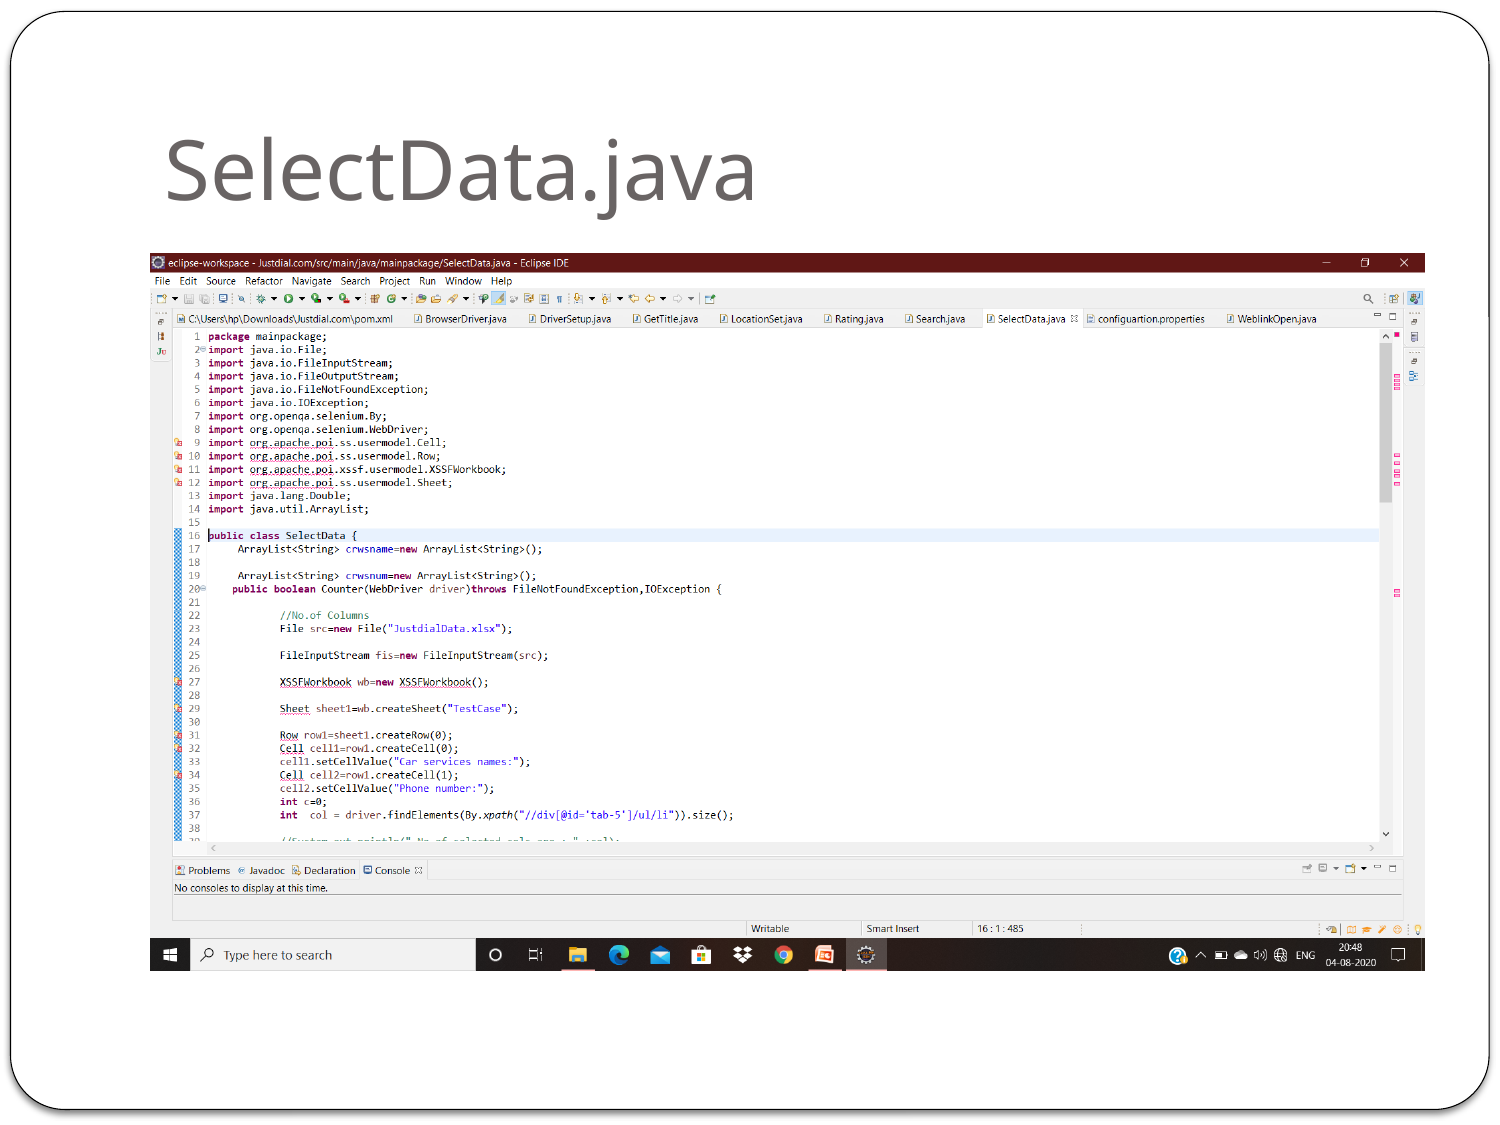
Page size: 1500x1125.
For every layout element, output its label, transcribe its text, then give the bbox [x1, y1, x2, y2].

title SelectData.java [150, 45, 1425, 233]
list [149, 253, 1426, 972]
